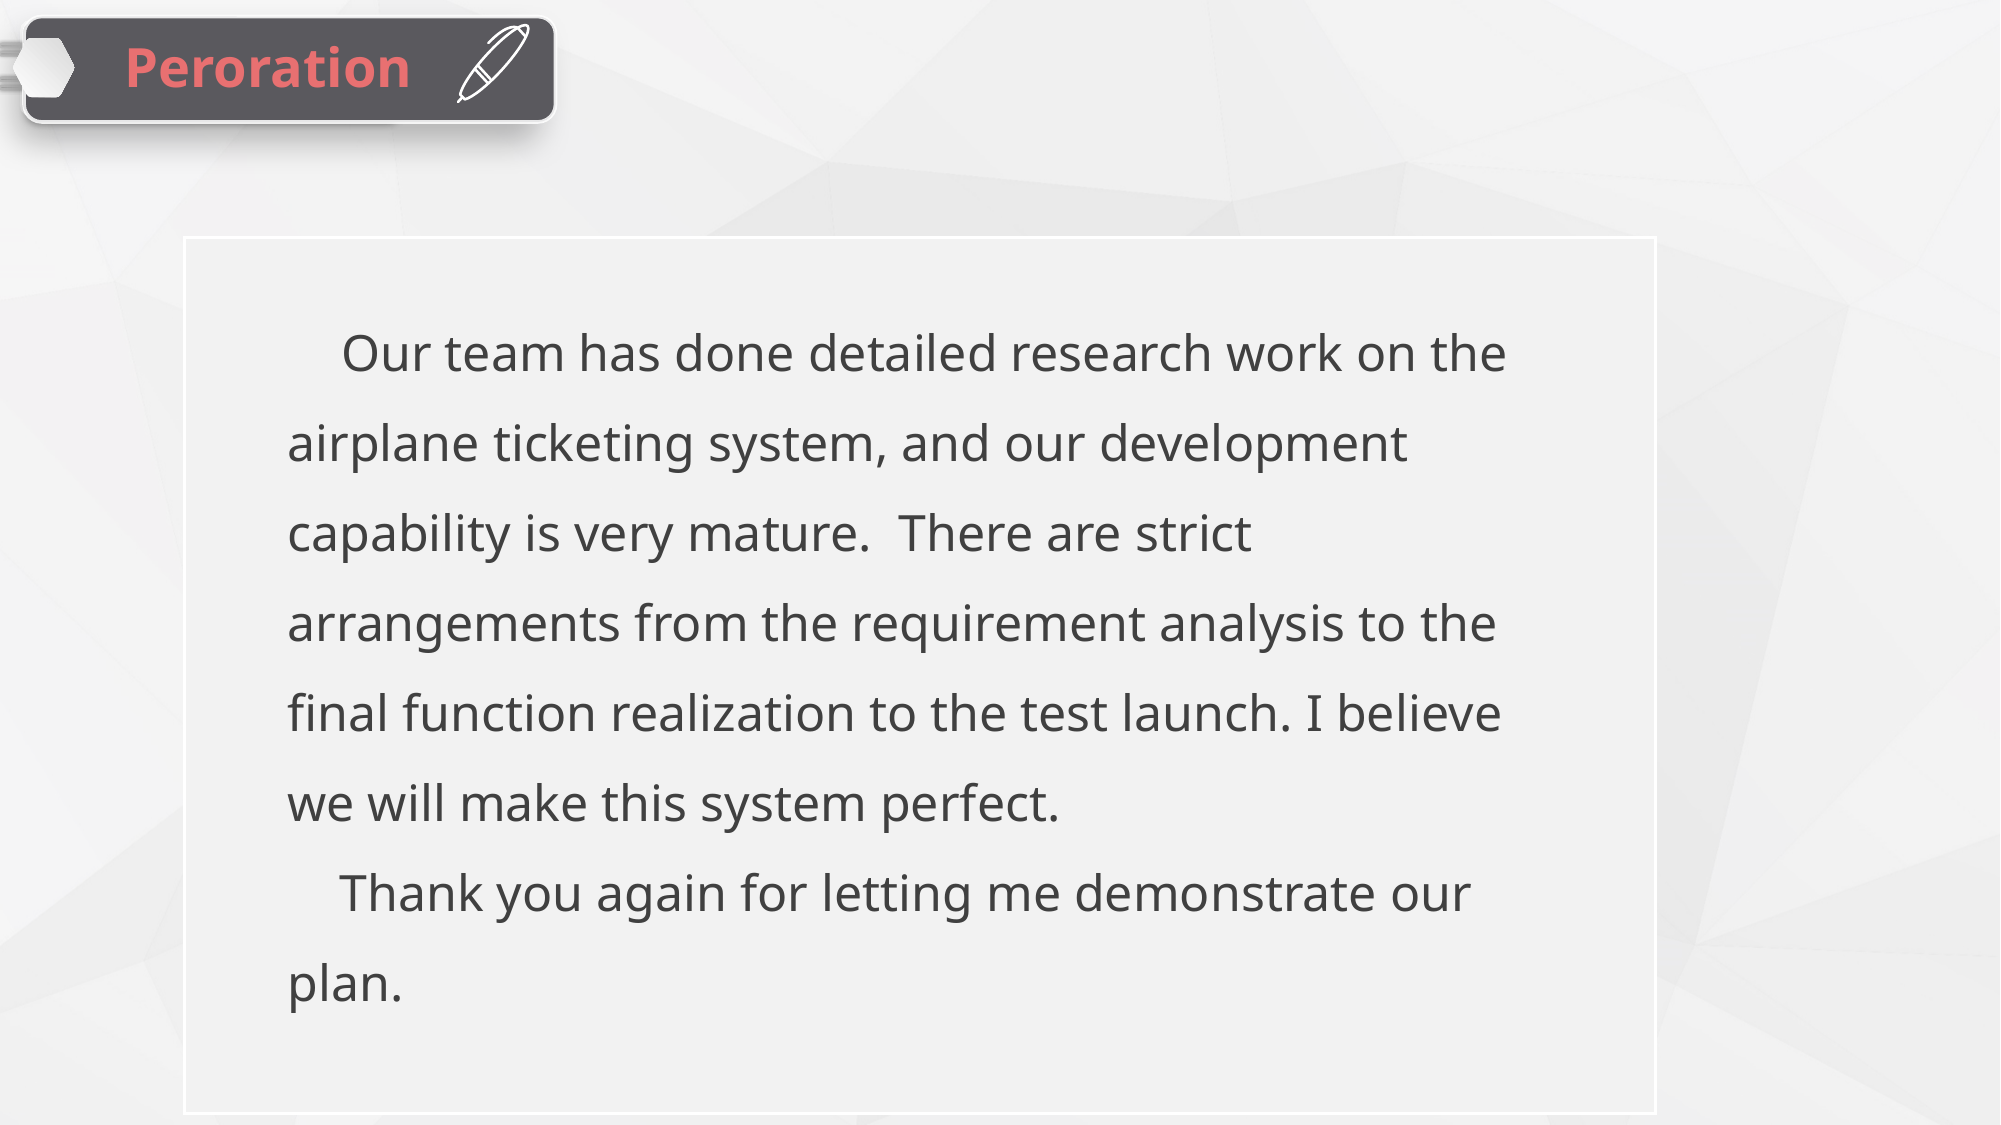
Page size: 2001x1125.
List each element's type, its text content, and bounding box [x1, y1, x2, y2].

text_box Our team has done detailed research work on the airplane ticketing system, and our development capability is very mature. There are strict arrangements from the requirement analysis to the final function realization to the test launch. I believe we will make this system perfect. Thank you again for letting me demonstrate our plan. [272, 283, 1568, 1019]
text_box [0, 13, 556, 122]
text_box [183, 237, 1657, 1115]
